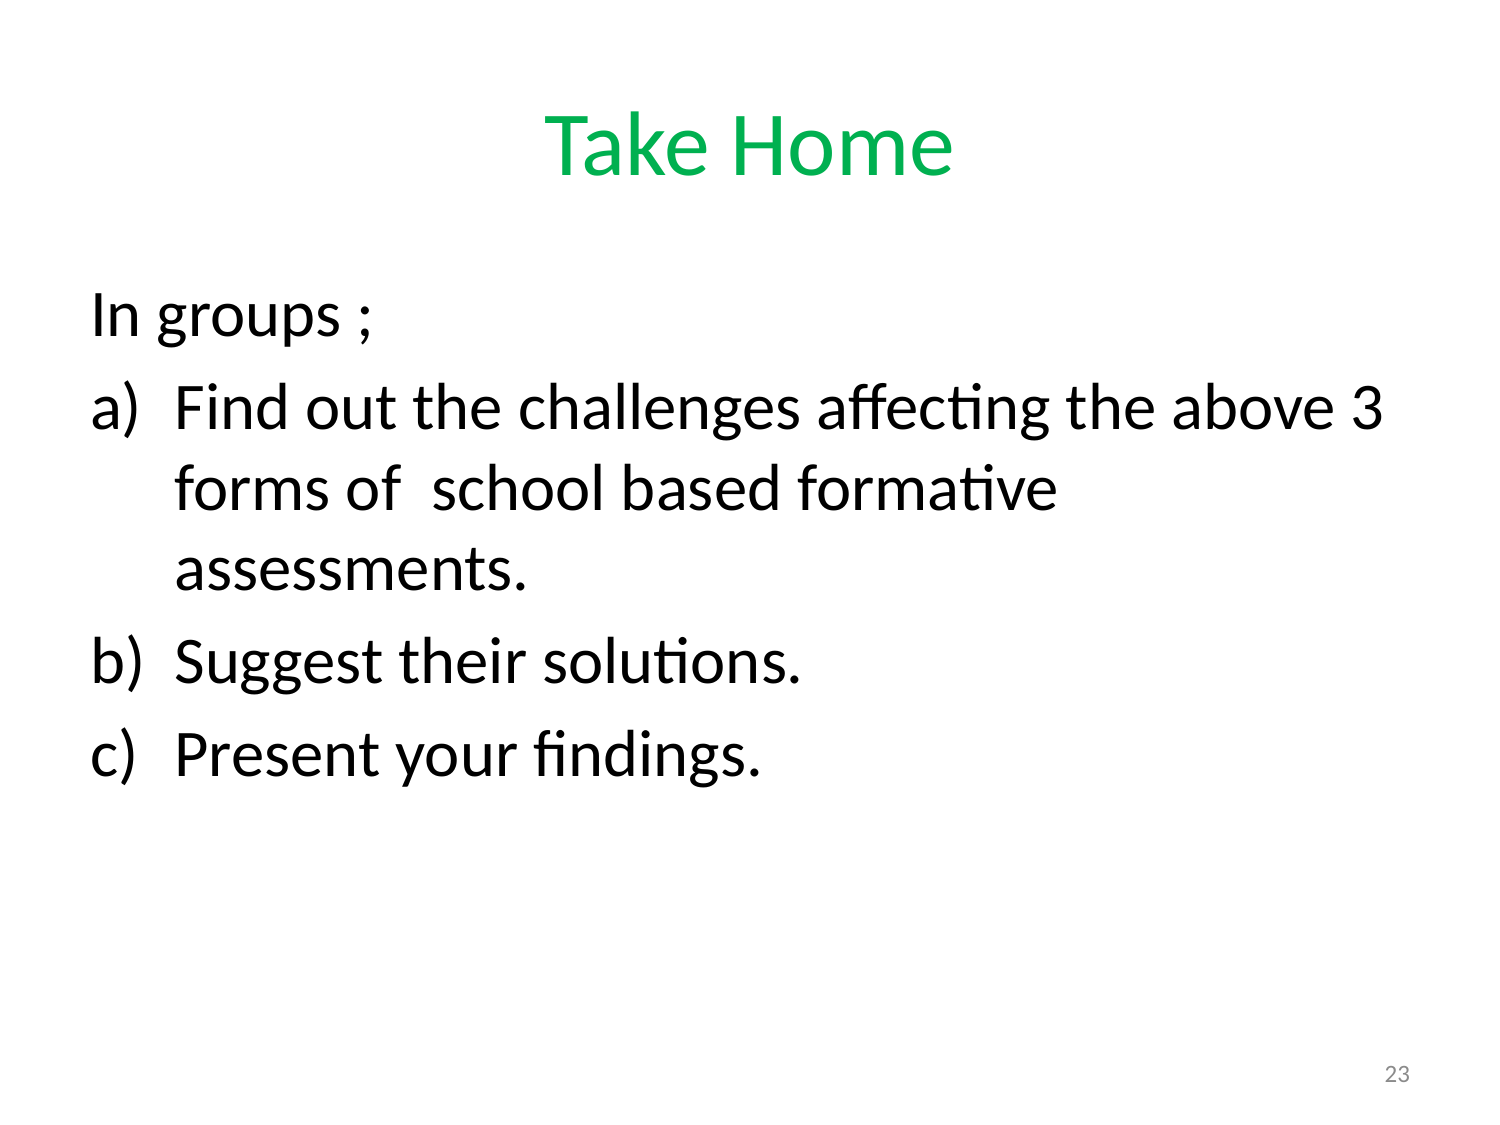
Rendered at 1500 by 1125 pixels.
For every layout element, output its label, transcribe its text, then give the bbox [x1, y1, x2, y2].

title Take Home [75, 45, 1425, 233]
list In groups ; Find out the challenges affecting the above 3 forms of school based formative assessments. Suggest their solutions. Present your findings. [75, 262, 1425, 1005]
slide_number 23 [1074, 1042, 1425, 1103]
